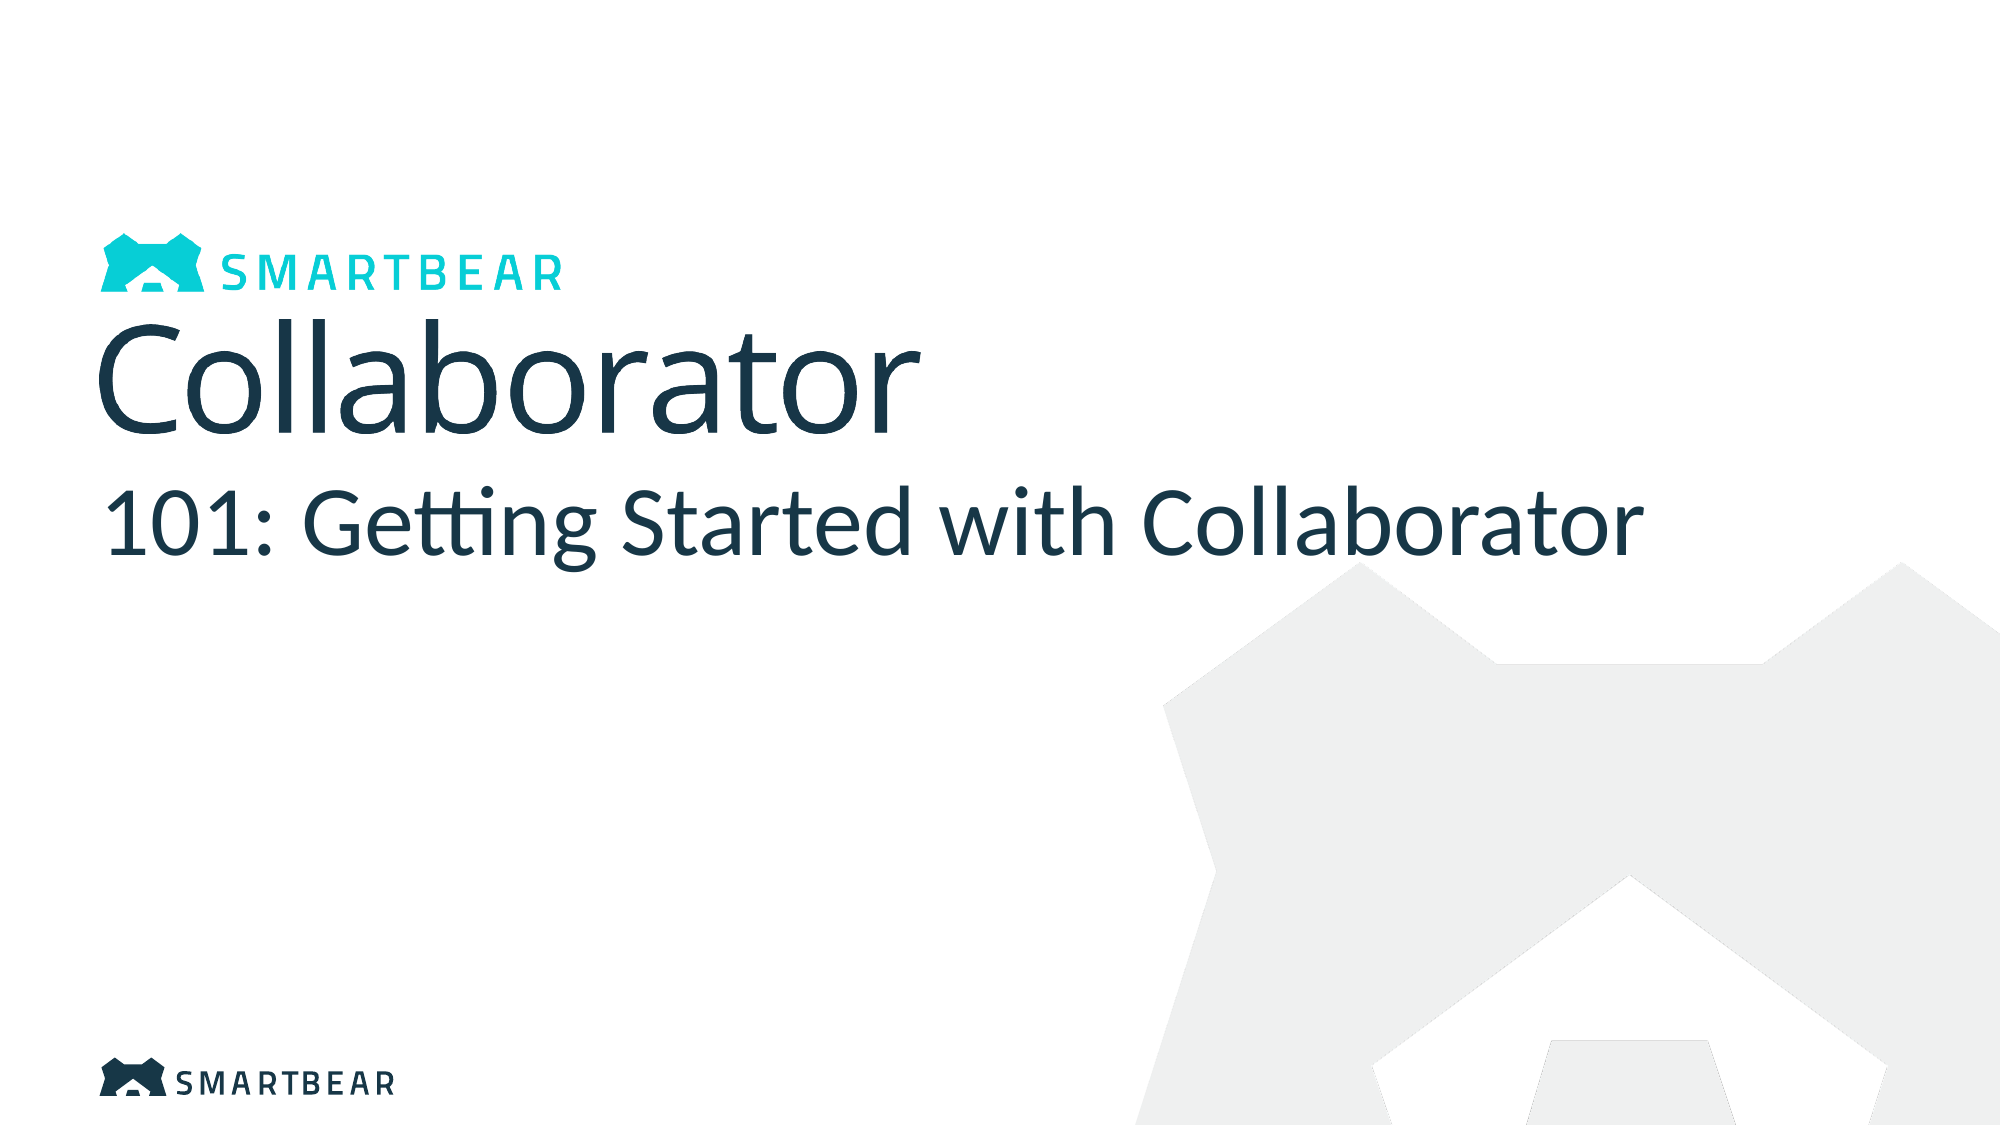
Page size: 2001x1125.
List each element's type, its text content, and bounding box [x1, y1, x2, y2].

title 101: Getting Started with Collaborator [99, 465, 1675, 593]
picture [1134, 562, 2000, 1125]
picture [99, 233, 921, 434]
